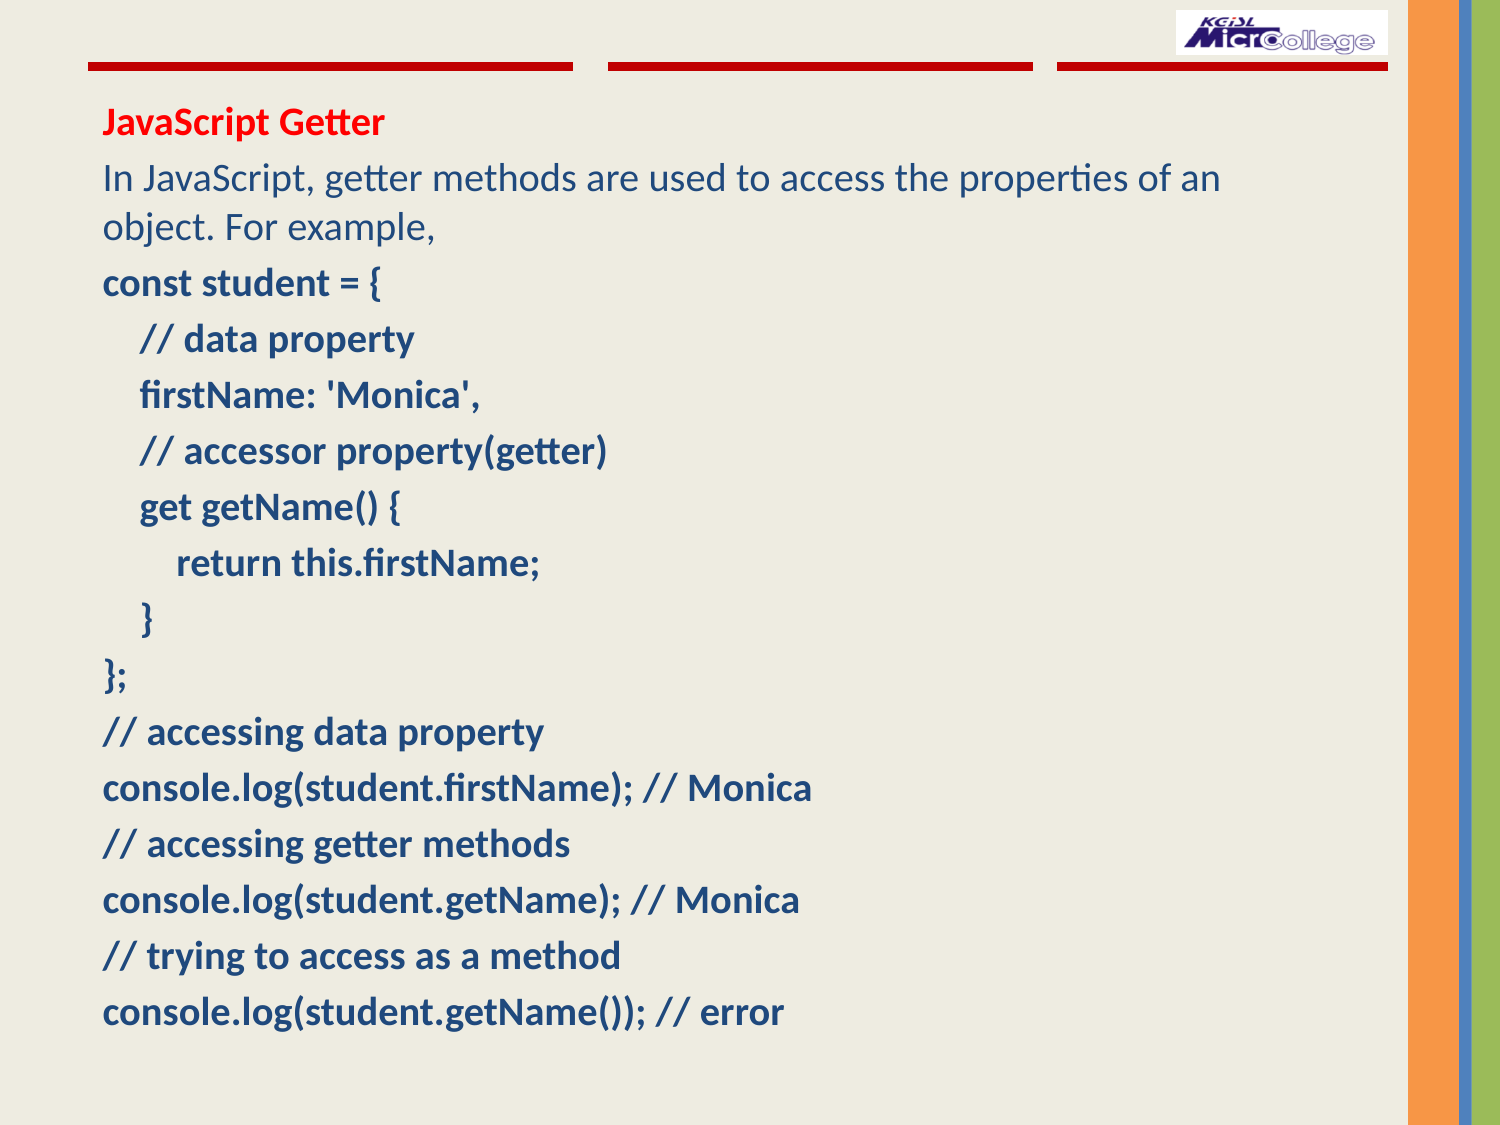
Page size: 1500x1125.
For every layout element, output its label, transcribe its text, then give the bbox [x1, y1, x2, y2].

picture [1175, 10, 1389, 55]
list JavaScript Getter In JavaScript, getter methods are used to access the properties of an object. For example, const student = { // data property firstName: 'Monica', // accessor property(getter) get getName() { return this.firstName; } }; // accessing data property console.log(student.firstName); // Monica // accessing getter methods console.log(student.getName); // Monica // trying to access as a method console.log(student.getName()); // error [87, 87, 1313, 1050]
